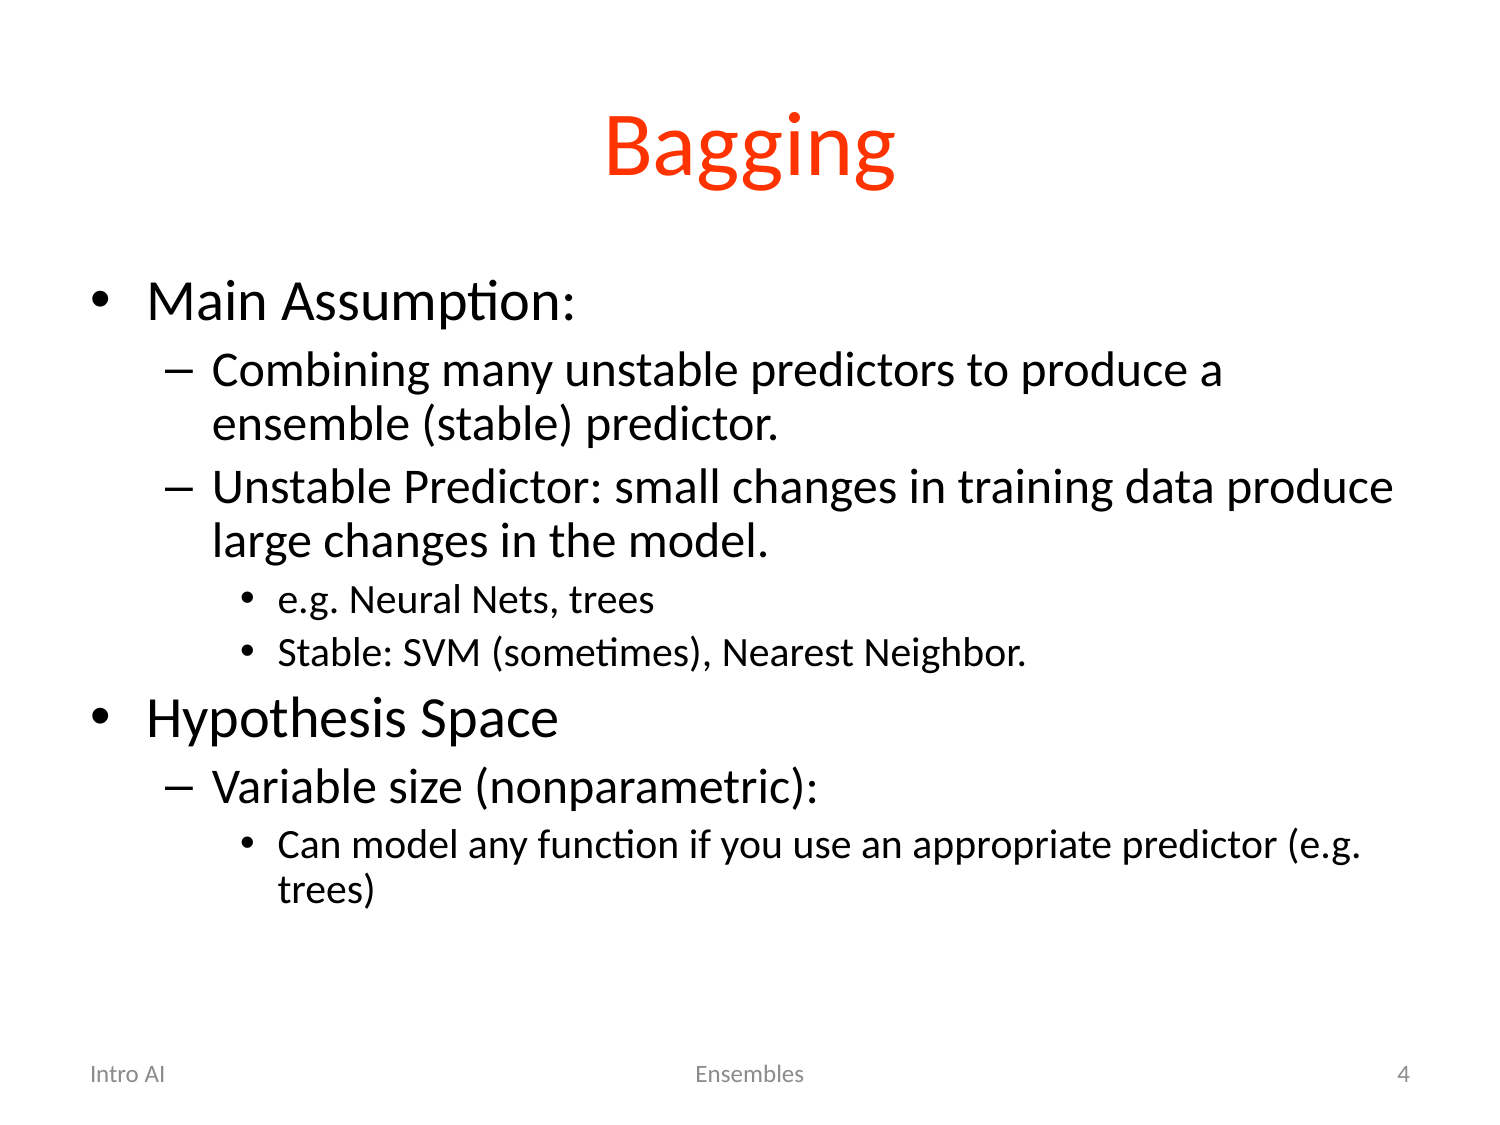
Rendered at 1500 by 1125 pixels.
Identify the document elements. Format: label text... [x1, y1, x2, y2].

list Main Assumption: Combining many unstable predictors to produce a ensemble (stable) predictor. Unstable Predictor: small changes in training data produce large changes in the model. e.g. Neural Nets, trees Stable: SVM (sometimes), Nearest Neighbor. Hypothesis Space Variable size (nonparametric): Can model any function if you use an appropriate predictor (e.g. trees) [75, 262, 1425, 1005]
footer Ensembles [512, 1042, 988, 1103]
title Bagging [75, 45, 1425, 233]
slide_number 4 [1074, 1042, 1425, 1103]
slide_number Intro AI [75, 1042, 425, 1103]
